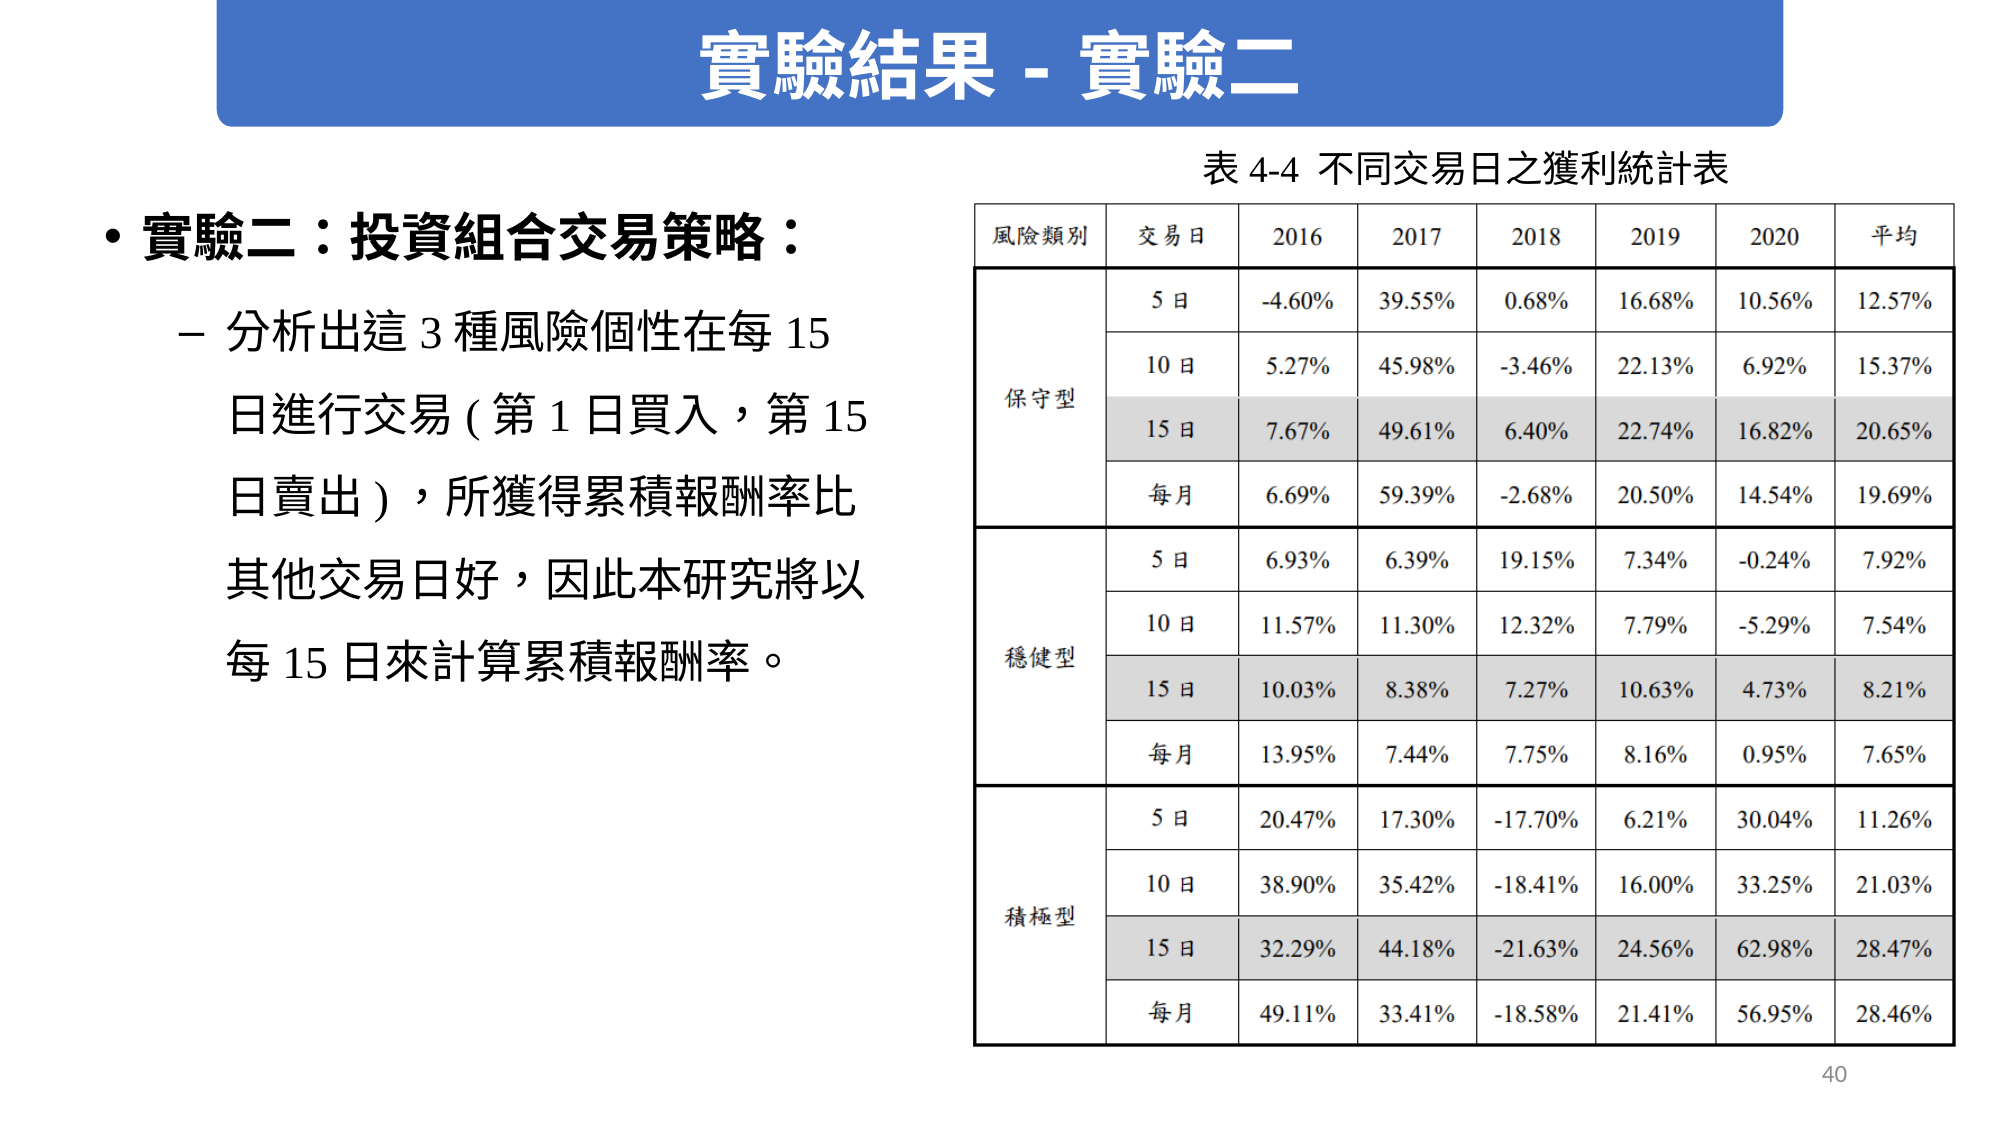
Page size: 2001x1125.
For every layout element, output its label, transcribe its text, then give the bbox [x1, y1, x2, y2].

text_box 實驗結果-實驗二 [215, 0, 1785, 128]
picture [972, 200, 1959, 1049]
text_box 表4-4 不同交易日之獲利統計表 [1070, 137, 1863, 198]
slide_number 40 [1412, 1049, 1863, 1103]
list 實驗二：投資組合交易策略： 分析出這3種風險個性在每15日進行交易(第1日買入，第15日賣出)，所獲得累積報酬率比其他交易日好，因此本研究將以每15日來計算累積報酬率。 [88, 165, 899, 960]
